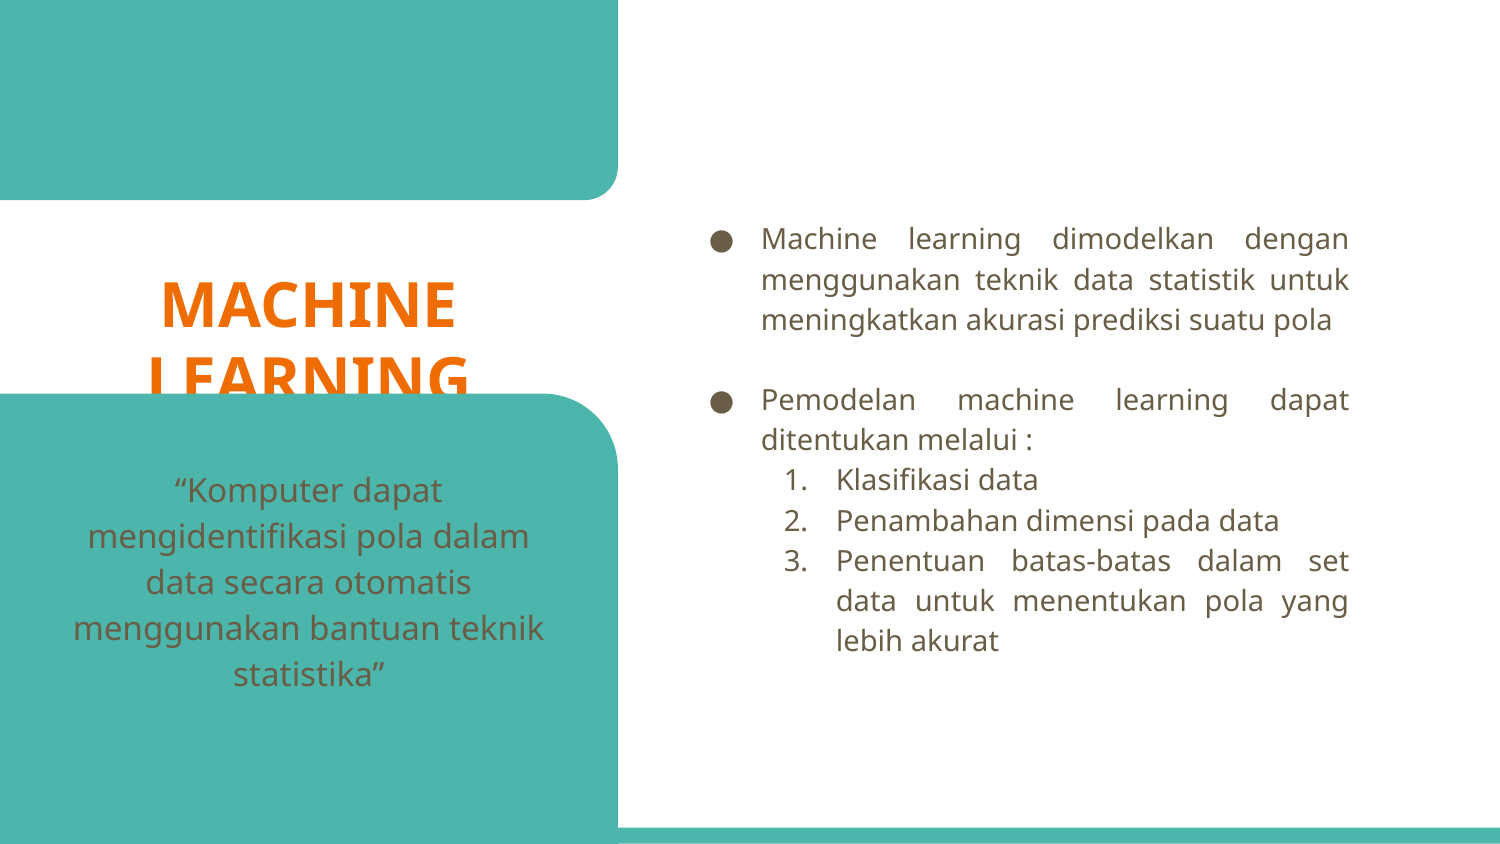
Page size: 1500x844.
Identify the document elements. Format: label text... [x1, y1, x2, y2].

list “Komputer dapat mengidentifikasi pola dalam data secara otomatis menggunakan bantuan teknik statistika” [39, 448, 579, 700]
text_box [0, 393, 618, 844]
list Machine learning dimodelkan dengan menggunakan teknik data statistik untuk meningkatkan akurasi prediksi suatu pola Pemodelan machine learning dapat ditentukan melalui : Klasifikasi data Penambahan dimensi pada data Penentuan batas-batas dalam set data untuk menentukan pola yang lebih akurat [670, 200, 1365, 673]
title MACHINE LEARNING [0, 249, 618, 350]
text_box [0, 0, 618, 201]
